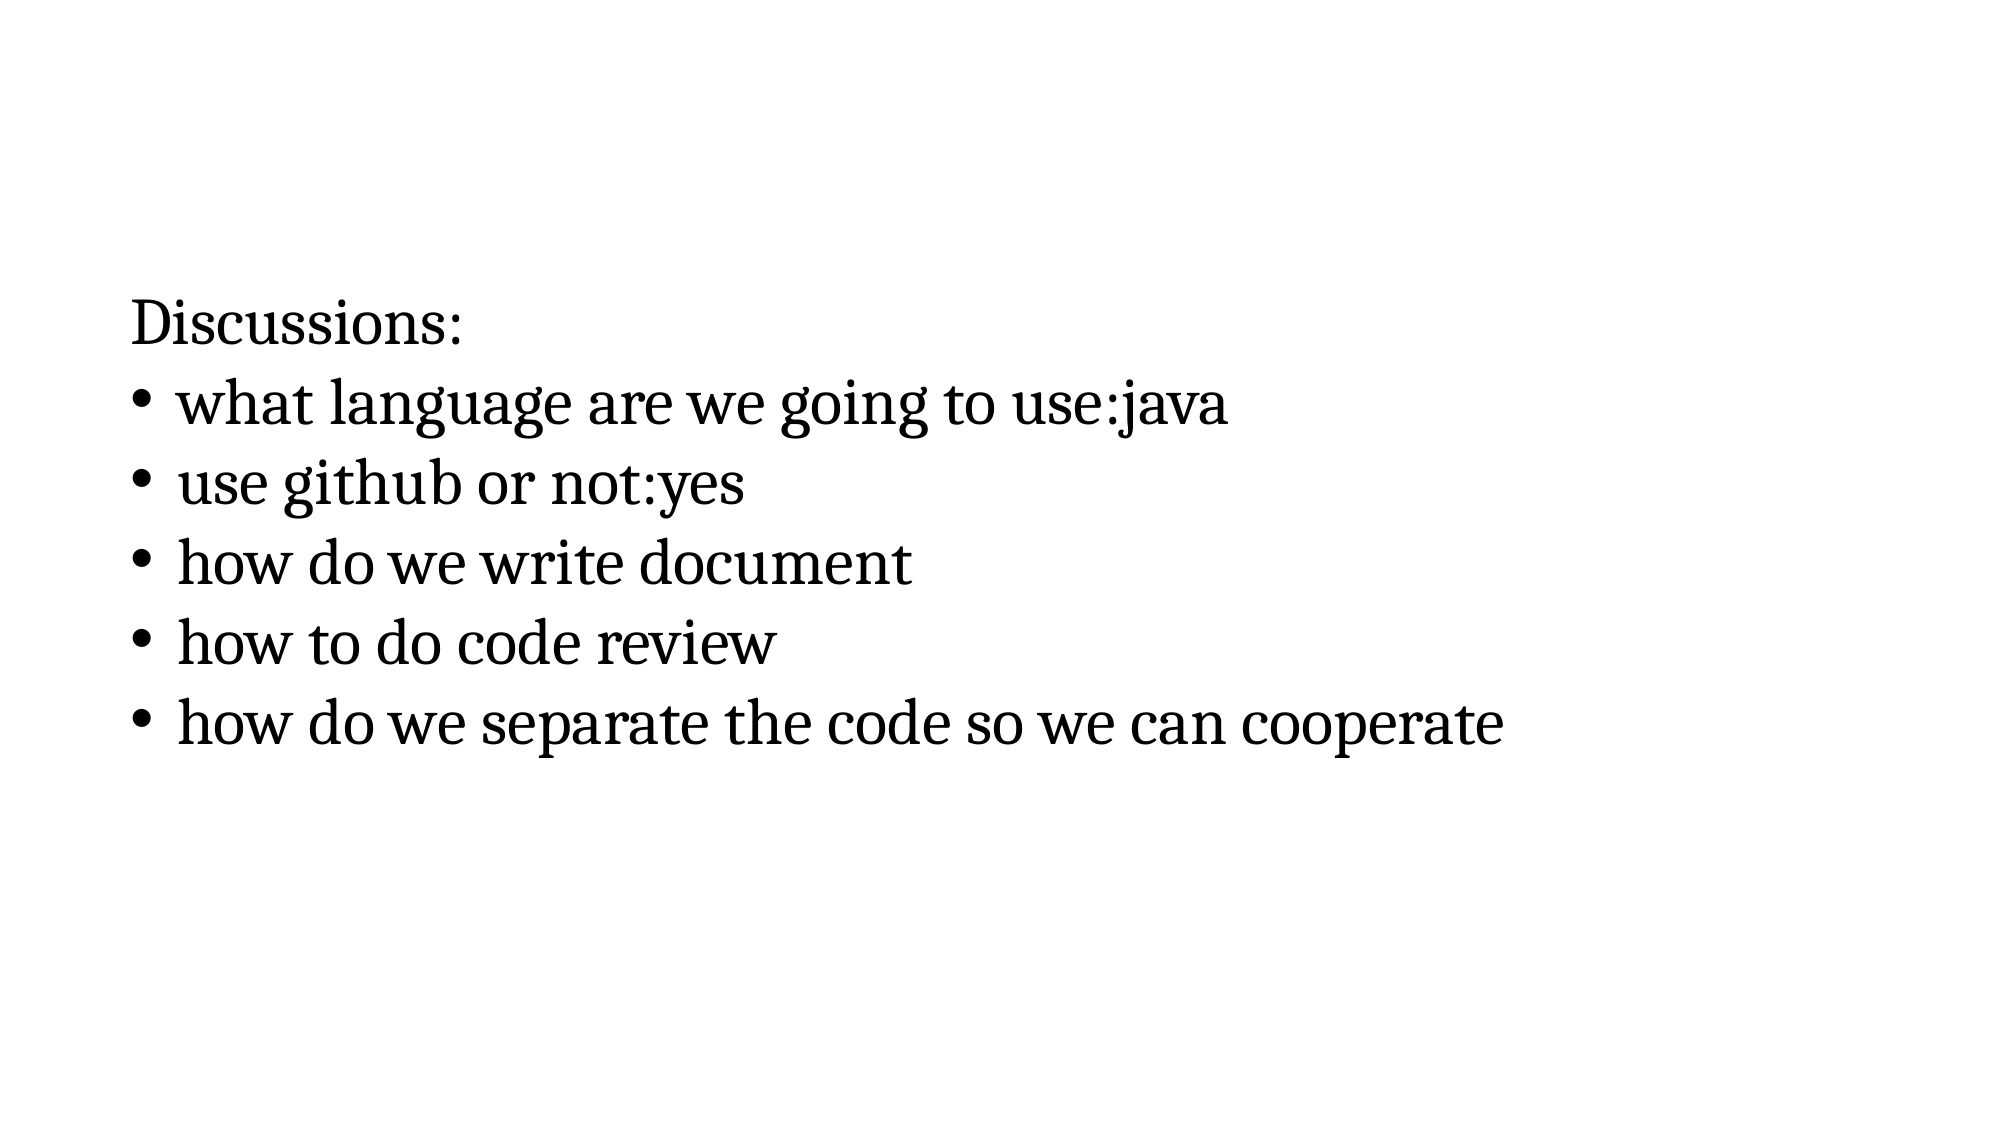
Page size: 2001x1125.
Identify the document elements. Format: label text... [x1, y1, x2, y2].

text_box Discussions: what language are we going to use:java use github or not:yes how do we write document how to do code review how do we separate the code so we can cooperate [115, 270, 1671, 765]
